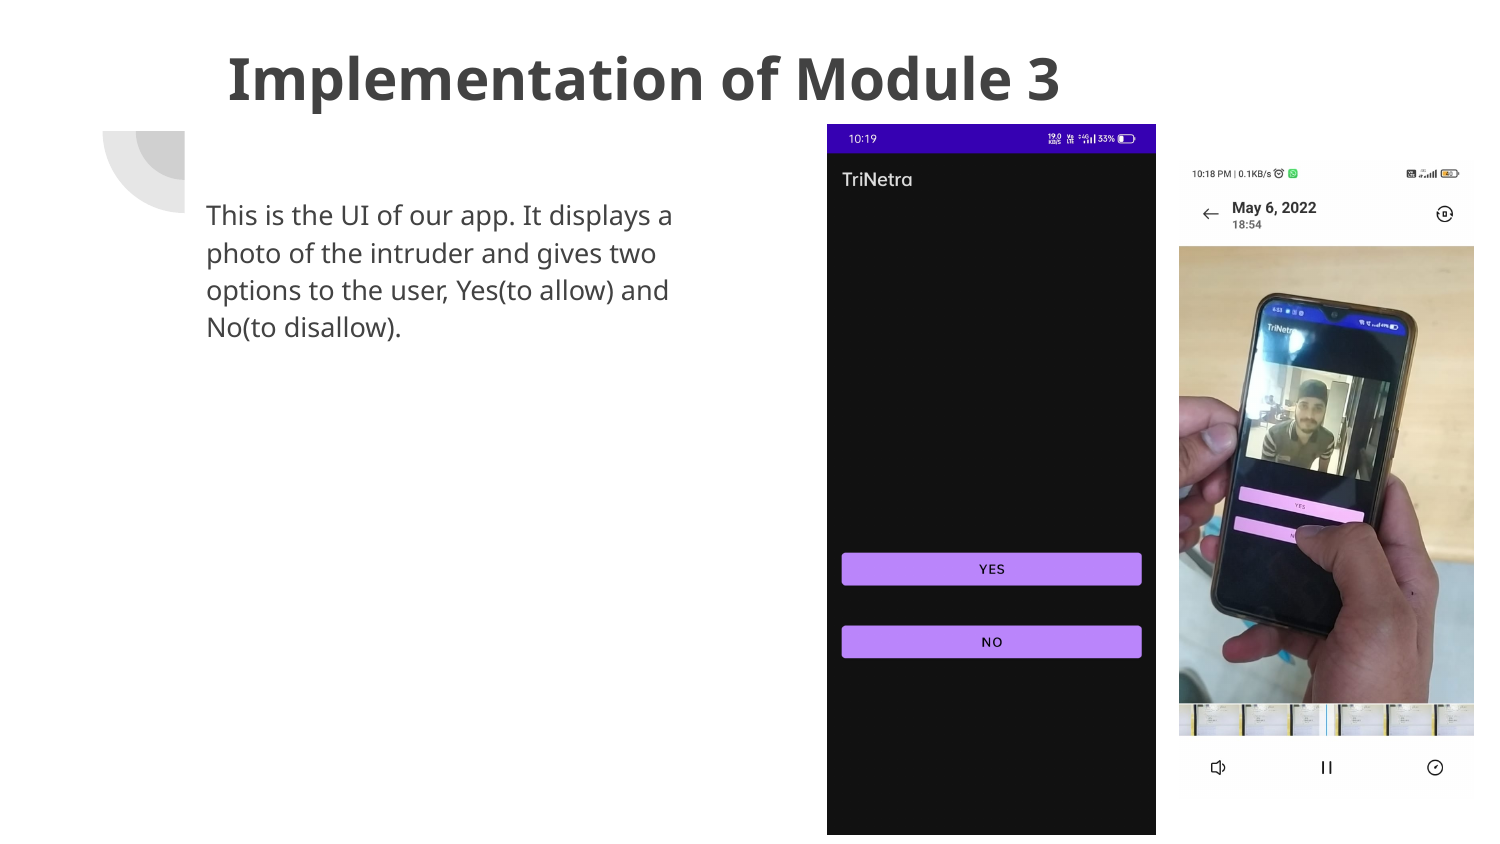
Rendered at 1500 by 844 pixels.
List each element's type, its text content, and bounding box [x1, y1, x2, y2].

picture [827, 123, 1157, 836]
title Implementation of Module 3 [213, 27, 1122, 144]
list This is the UI of our app. It displays a photo of the intruder and gives two options to the user, Yes(to allow) and No(to disallow). [191, 179, 750, 740]
picture [1178, 160, 1474, 799]
